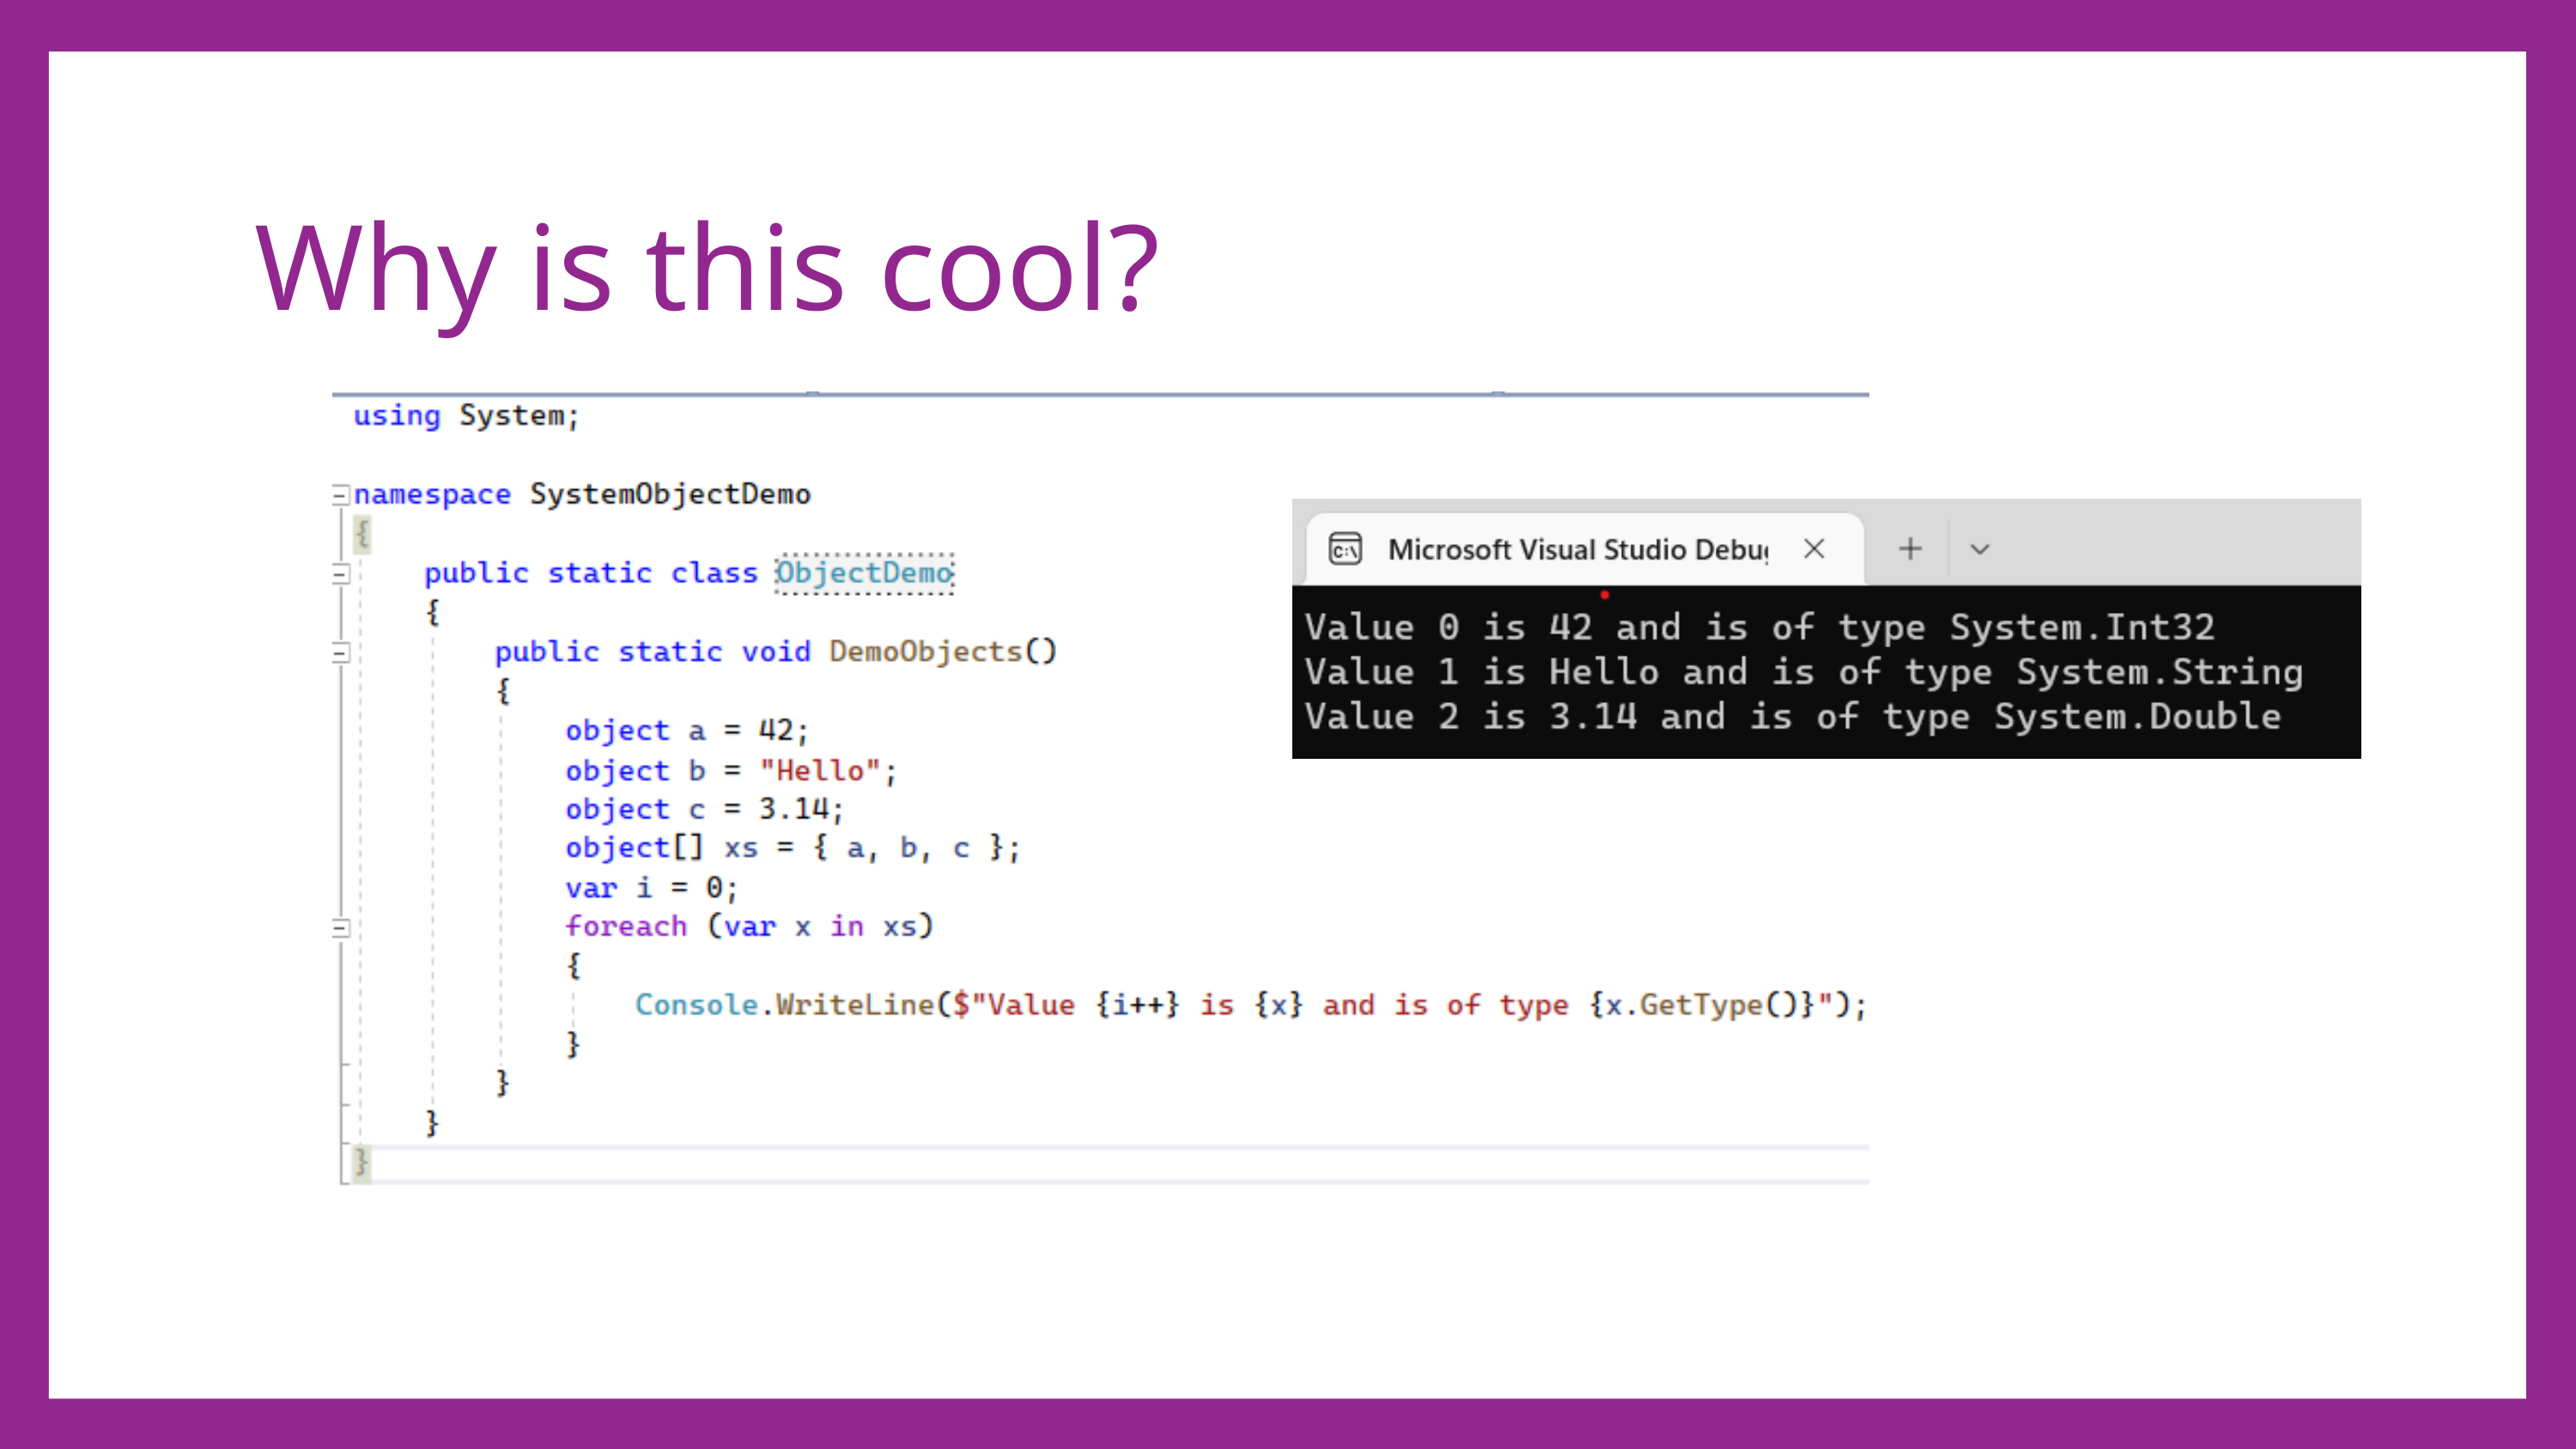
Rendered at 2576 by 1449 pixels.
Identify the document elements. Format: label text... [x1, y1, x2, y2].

picture [1292, 498, 2362, 759]
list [332, 391, 1870, 1194]
title Why is this cool? [241, 129, 2329, 415]
